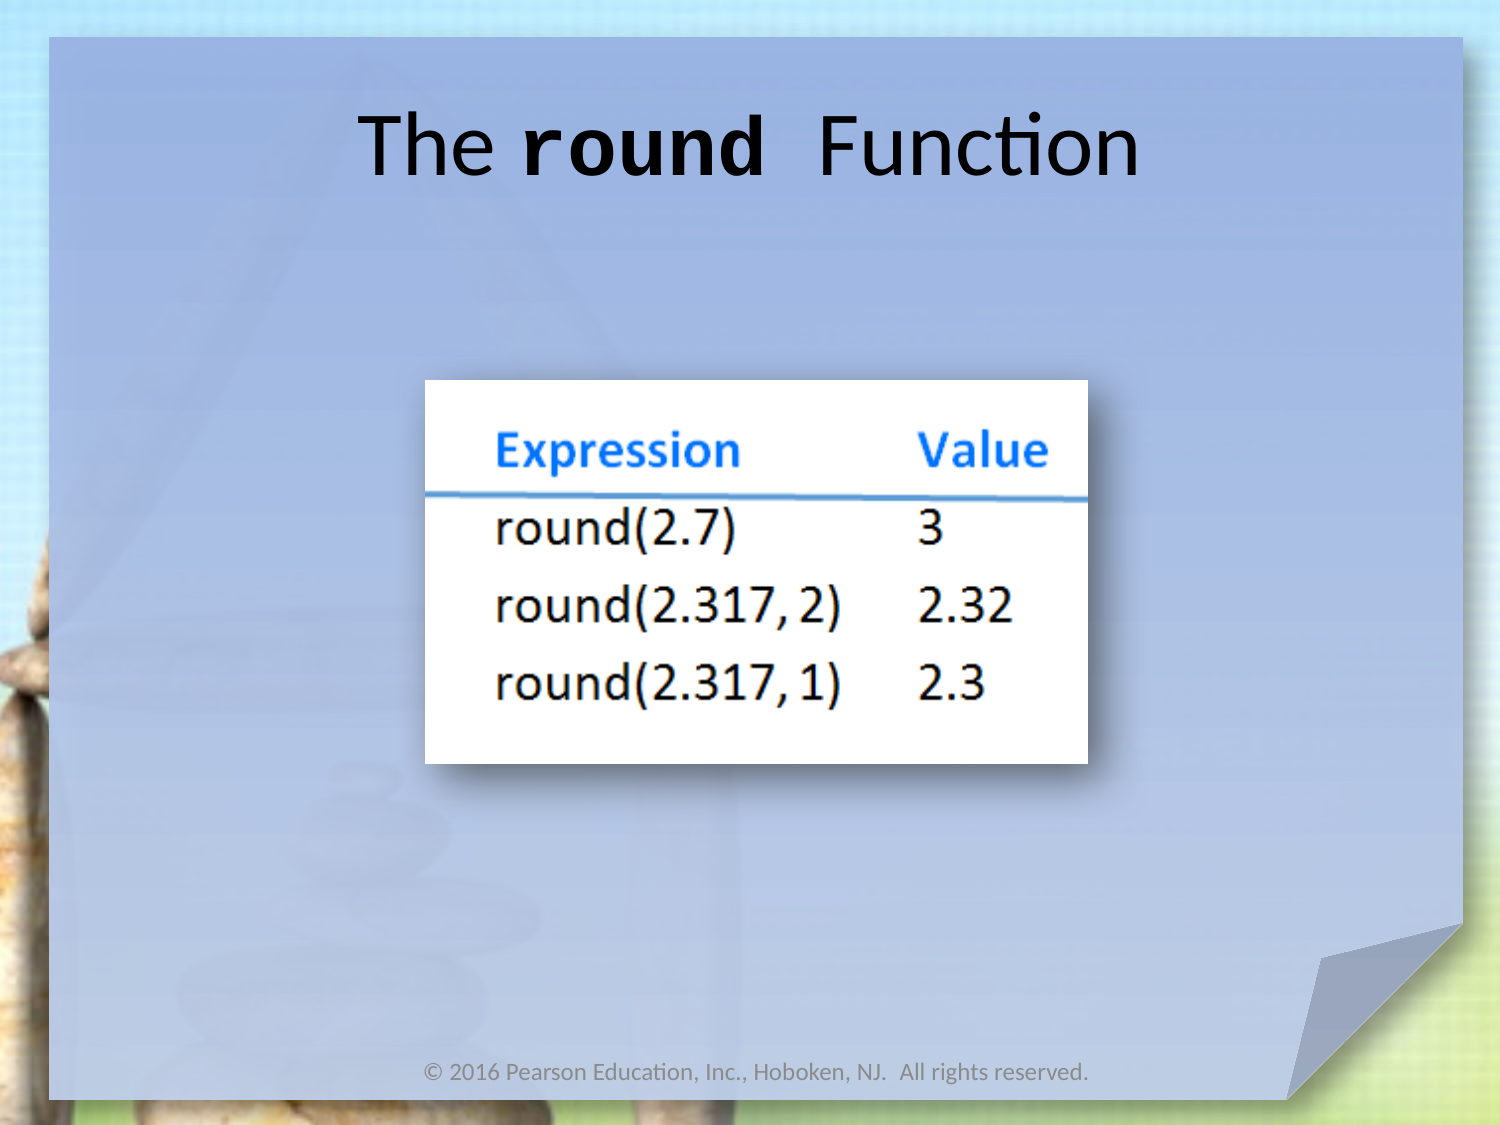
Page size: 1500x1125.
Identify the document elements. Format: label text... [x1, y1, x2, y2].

picture [0, 0, 1500, 1125]
title The round Function [74, 44, 1426, 233]
footer © 2016 Pearson Education, Inc., Hoboken, NJ. All rights reserved. [81, 1050, 1432, 1091]
